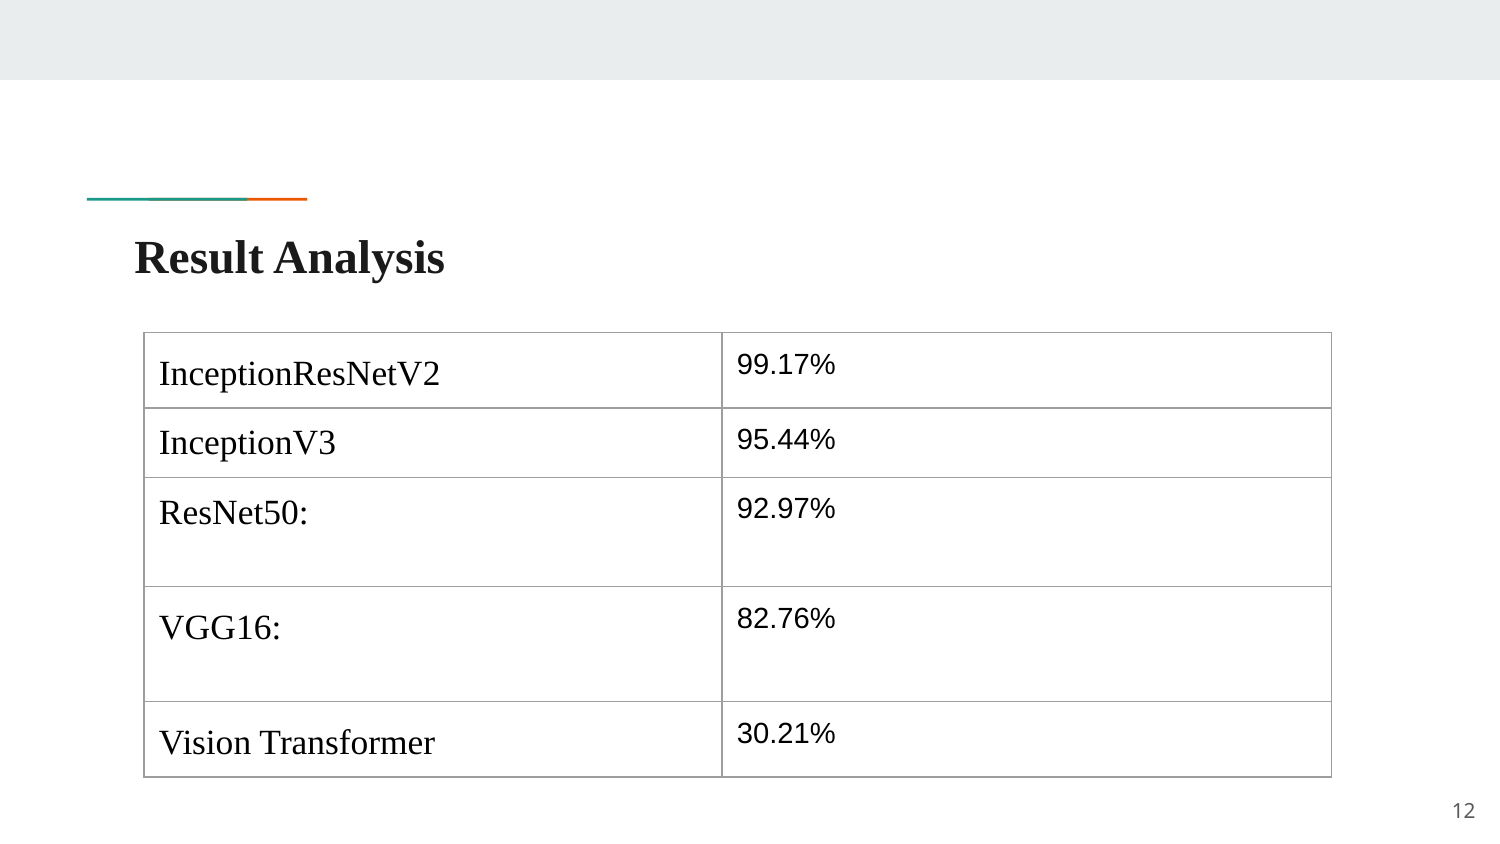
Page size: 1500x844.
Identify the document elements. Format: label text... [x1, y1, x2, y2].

table_cell 92.97% [723, 478, 1331, 586]
table_header 99.17% [723, 333, 1331, 407]
slide_number ‹#› [1400, 779, 1491, 844]
table_cell ResNet50: [145, 478, 721, 586]
list [119, 316, 1460, 798]
table_cell 30.21% [723, 702, 1331, 776]
table_cell 95.44% [723, 409, 1331, 477]
table_cell VGG16: [145, 587, 721, 701]
table_header InceptionResNetV2 [145, 333, 721, 407]
table_cell InceptionV3 [145, 409, 721, 477]
table_cell Vision Transformer [145, 702, 721, 776]
title Result Analysis [119, 211, 1381, 299]
table_cell 82.76% [723, 587, 1331, 701]
